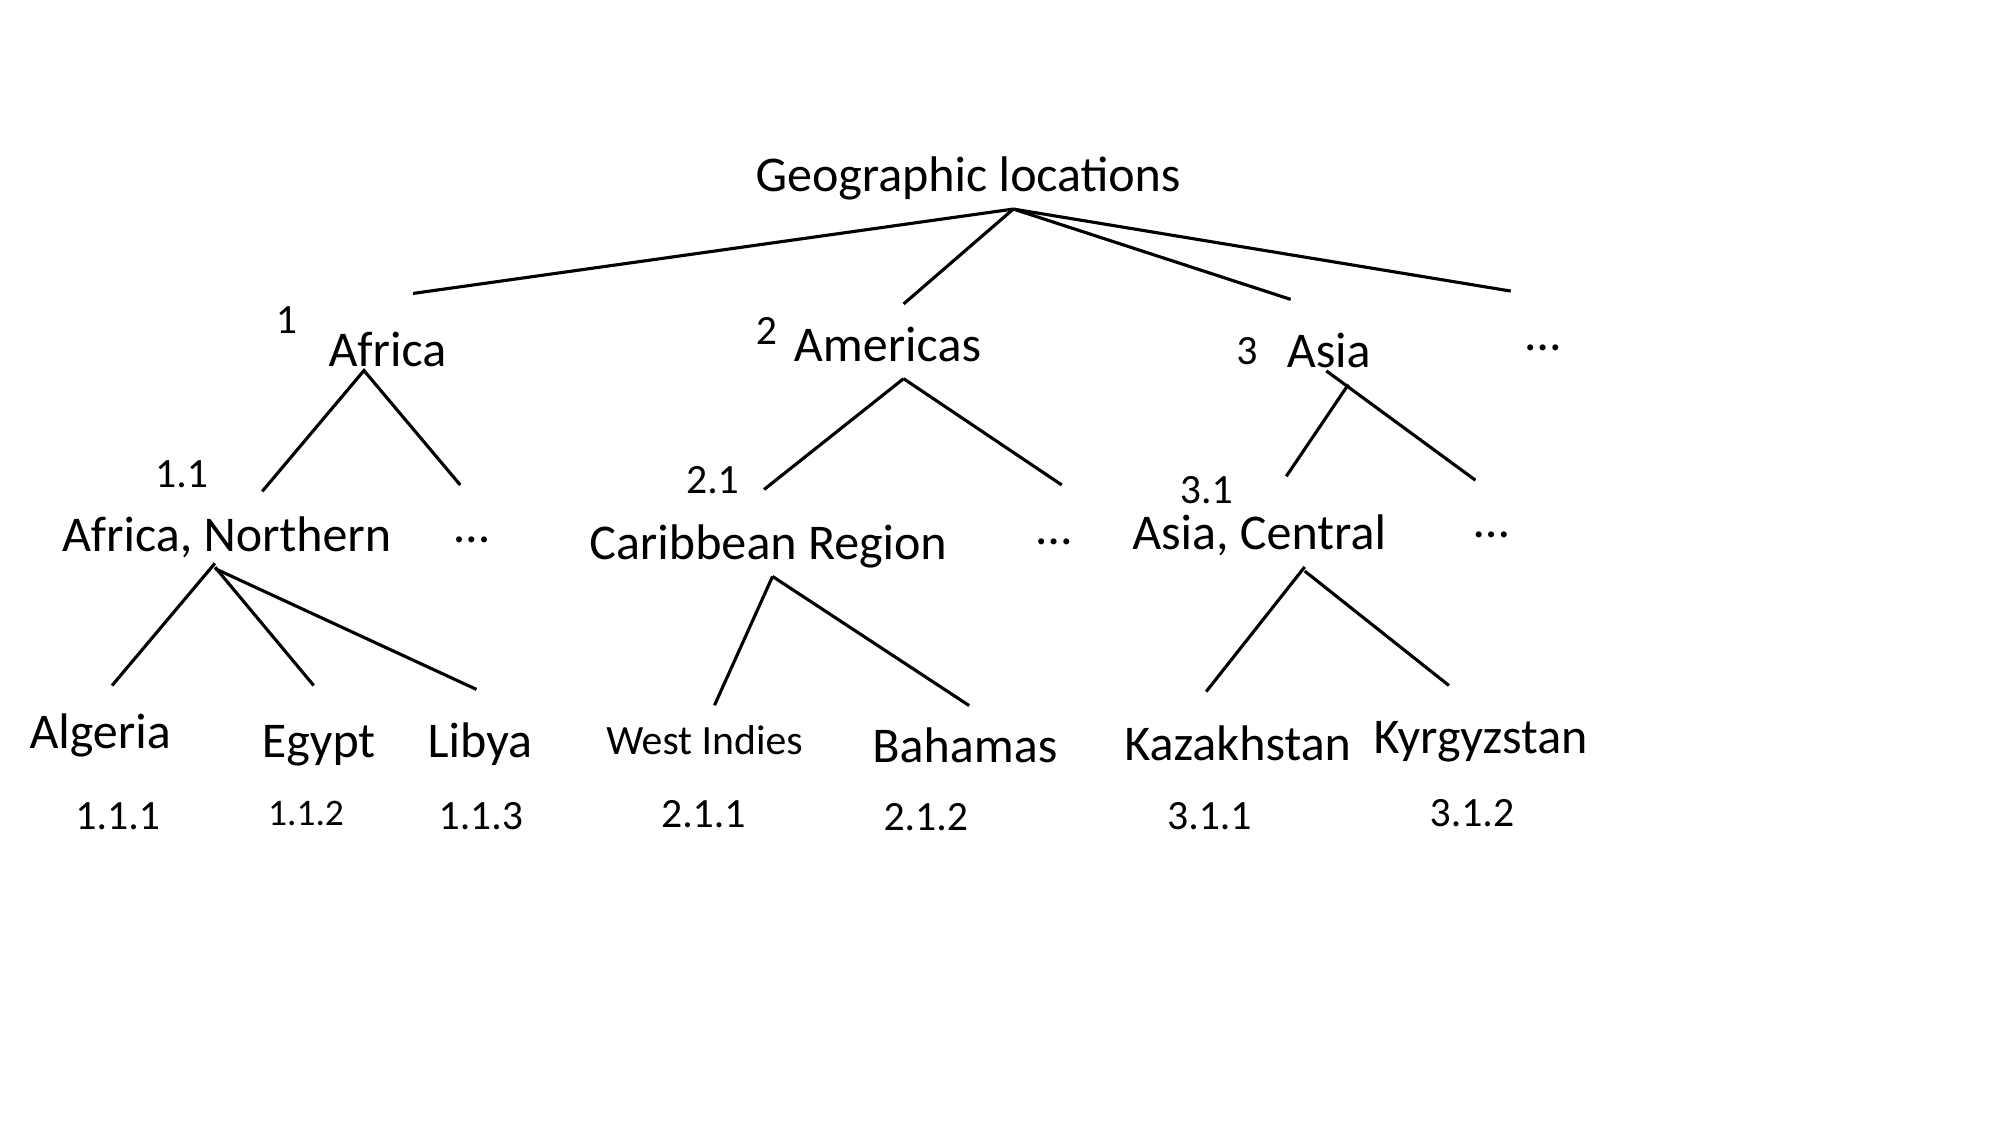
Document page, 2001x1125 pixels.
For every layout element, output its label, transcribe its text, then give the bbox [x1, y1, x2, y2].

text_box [1286, 385, 1326, 477]
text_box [1206, 566, 1305, 692]
text_box Americas [779, 303, 1028, 379]
text_box 3.1 [1165, 454, 1286, 520]
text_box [903, 209, 1014, 304]
text_box 1.1.3 [423, 780, 545, 846]
text_box Asia [1272, 381, 1326, 385]
text_box 3 [1221, 315, 1342, 381]
text_box Libya [412, 700, 568, 775]
text_box 3.1.1 [1152, 780, 1273, 846]
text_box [1326, 370, 1476, 481]
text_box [262, 369, 366, 492]
text_box Egypt [247, 700, 402, 776]
text_box … [1510, 293, 1553, 368]
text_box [1013, 210, 1511, 292]
text_box Asia [1272, 309, 1425, 370]
text_box 2 [741, 295, 862, 361]
text_box 1.1.1 [60, 780, 182, 846]
text_box 2.1.2 [868, 781, 990, 847]
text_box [112, 563, 215, 686]
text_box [1304, 571, 1449, 686]
text_box Africa [313, 308, 493, 384]
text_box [1013, 292, 1291, 300]
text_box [772, 577, 970, 706]
text_box 1.1.2 [253, 780, 374, 841]
text_box Bahamas [857, 705, 1081, 781]
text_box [764, 379, 904, 490]
text_box Caribbean Region [574, 501, 971, 577]
text_box 2.1 [671, 444, 792, 510]
text_box … [439, 484, 741, 560]
text_box … [1459, 480, 1548, 555]
text_box Geographic locations [740, 134, 1286, 209]
text_box West Indies [591, 705, 838, 771]
text_box Algeria [14, 691, 210, 766]
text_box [714, 577, 772, 706]
text_box 1.1 [140, 438, 261, 504]
text_box Asia, Central [1117, 492, 1419, 567]
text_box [412, 210, 903, 294]
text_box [215, 568, 477, 690]
text_box 3.1.2 [1414, 777, 1536, 842]
text_box 2.1.1 [646, 778, 767, 844]
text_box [903, 379, 1062, 485]
text_box Africa, Northern [47, 493, 428, 569]
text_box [365, 371, 461, 485]
text_box Kazakhstan [1109, 702, 1412, 778]
text_box Kyrgyzstan [1358, 696, 1615, 772]
text_box 1 [261, 284, 382, 350]
text_box … [1021, 487, 1109, 563]
